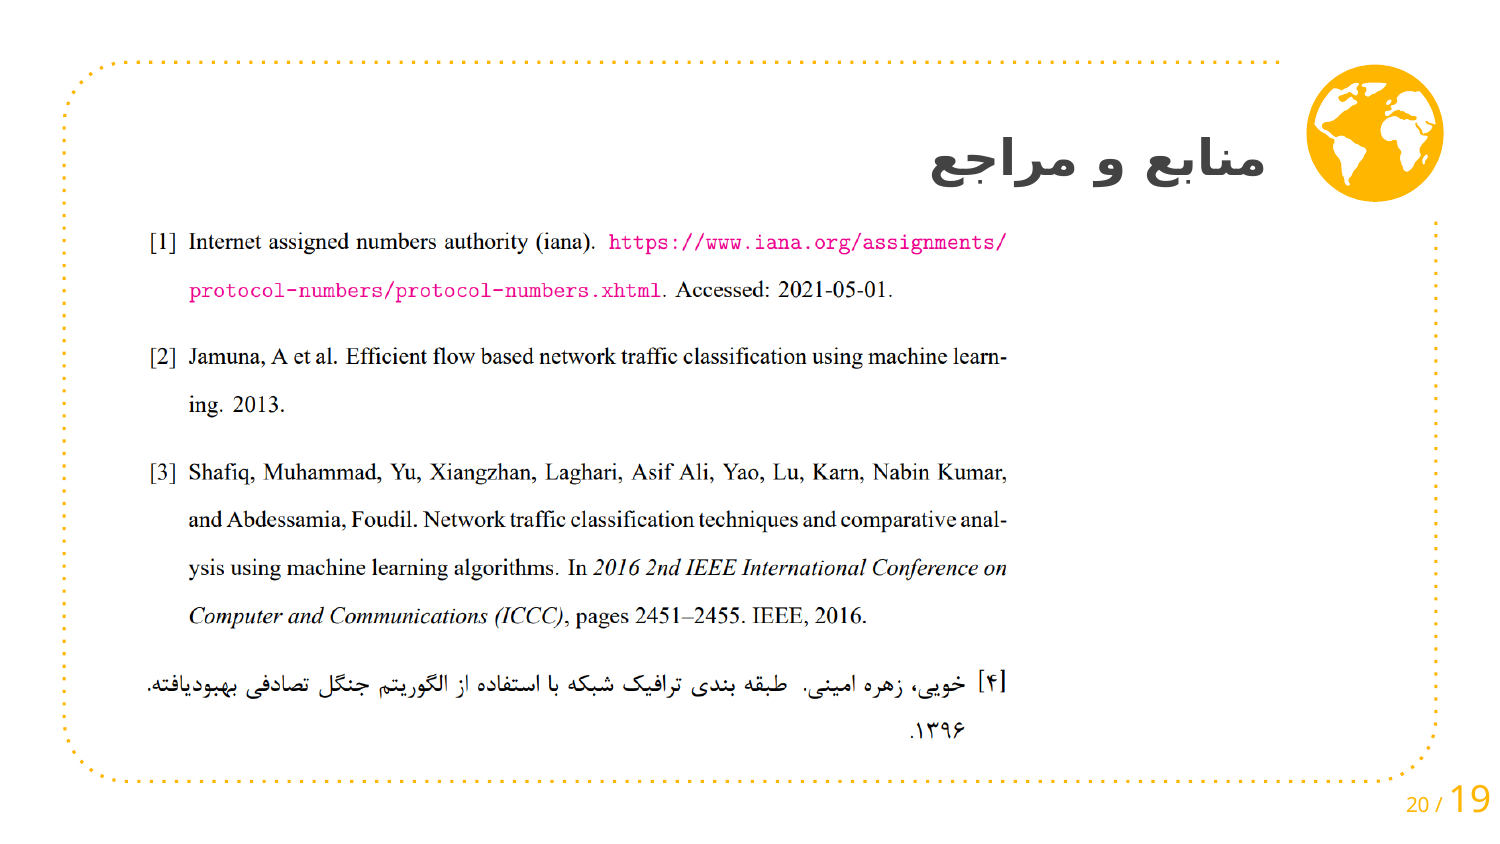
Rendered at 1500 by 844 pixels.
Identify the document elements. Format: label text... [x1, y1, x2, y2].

subtitle [112, 469, 1195, 786]
text_box [1306, 64, 1444, 202]
text_box 20 / 19 [1387, 767, 1500, 828]
picture [100, 189, 1052, 765]
text_box منابع و مراجع [156, 110, 1283, 252]
